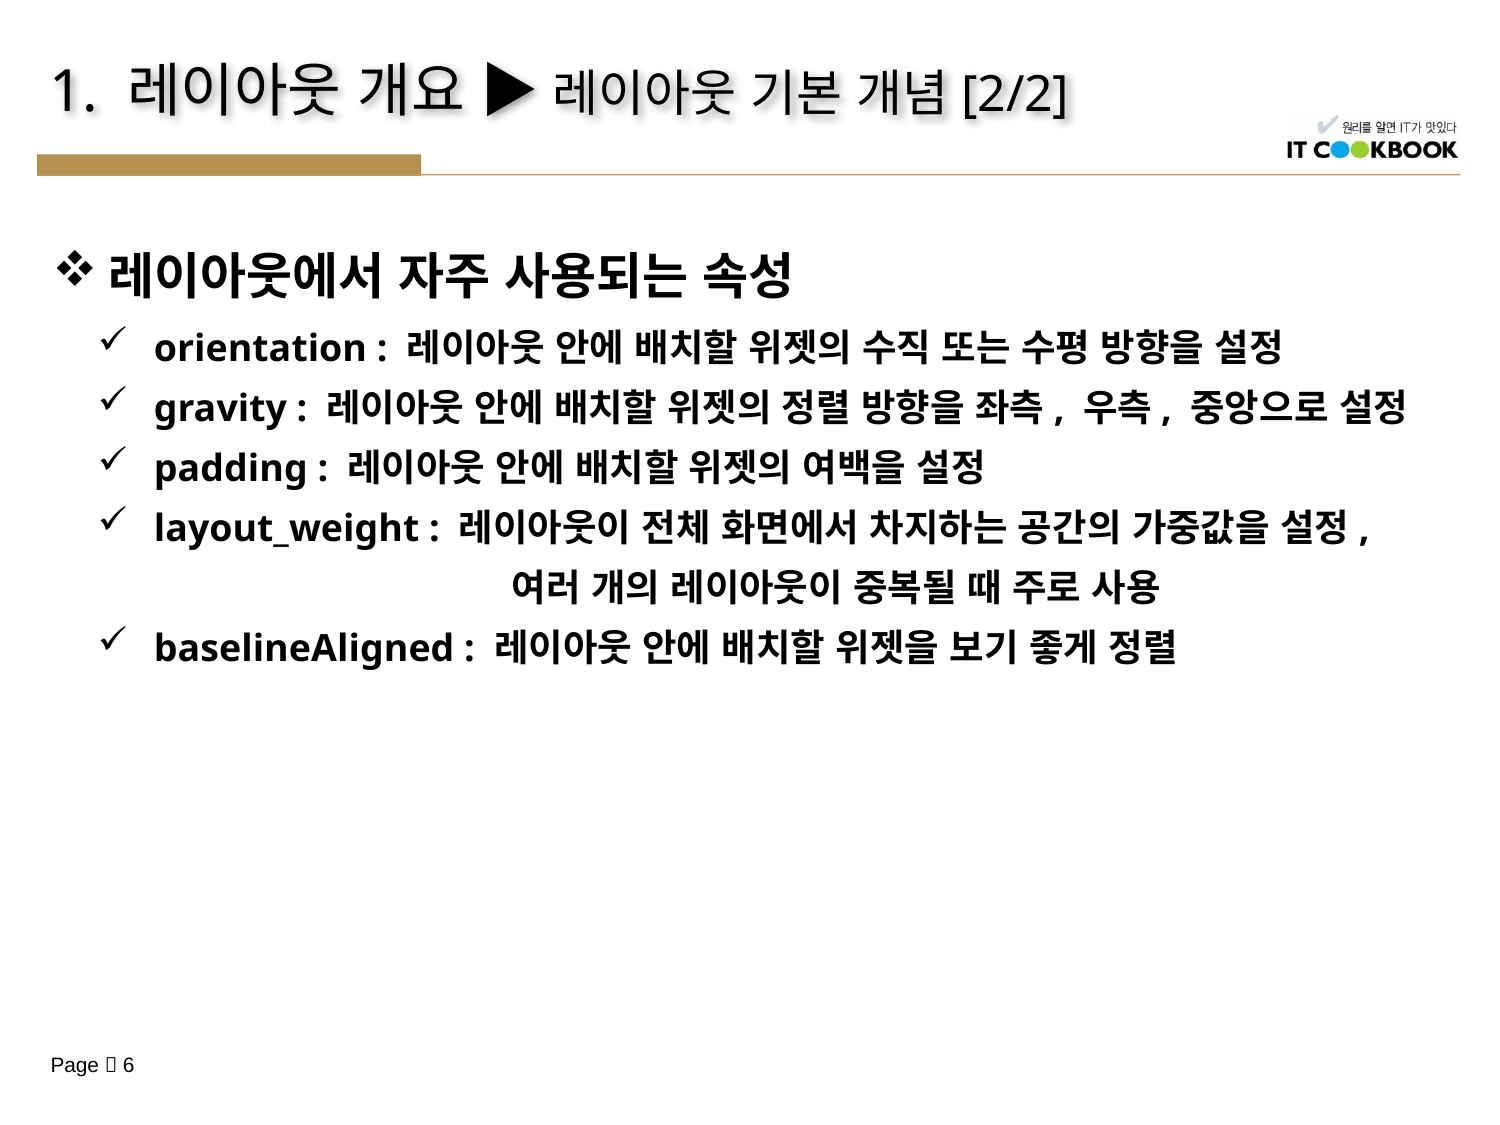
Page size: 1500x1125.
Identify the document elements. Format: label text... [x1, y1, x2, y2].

picture [1448, 112, 1461, 160]
title 1. 레이아웃 개요 ▶ 레이아웃 기본 개념[2/2] [48, 53, 1448, 161]
list 레이아웃에서 자주 사용되는 속성 orientation : 레이아웃 안에 배치할 위젯의 수직 또는 수평 방향을 설정 gravity : 레이아웃 안에 배치할 위젯의 정렬 방향을 좌측, 우측, 중앙으로 설정 padding : 레이아웃 안에 배치할 위젯의 여백을 설정 layout_weight : 레이아웃이 전체 화면에서 차지하는 공간의 가중값을 설정, 여러 개의 레이아웃이 중복될 때 주로 사용 baselineAligned : 레이아웃 안에 배치할 위젯을 보기 좋게 정렬 [8, 243, 1480, 1031]
